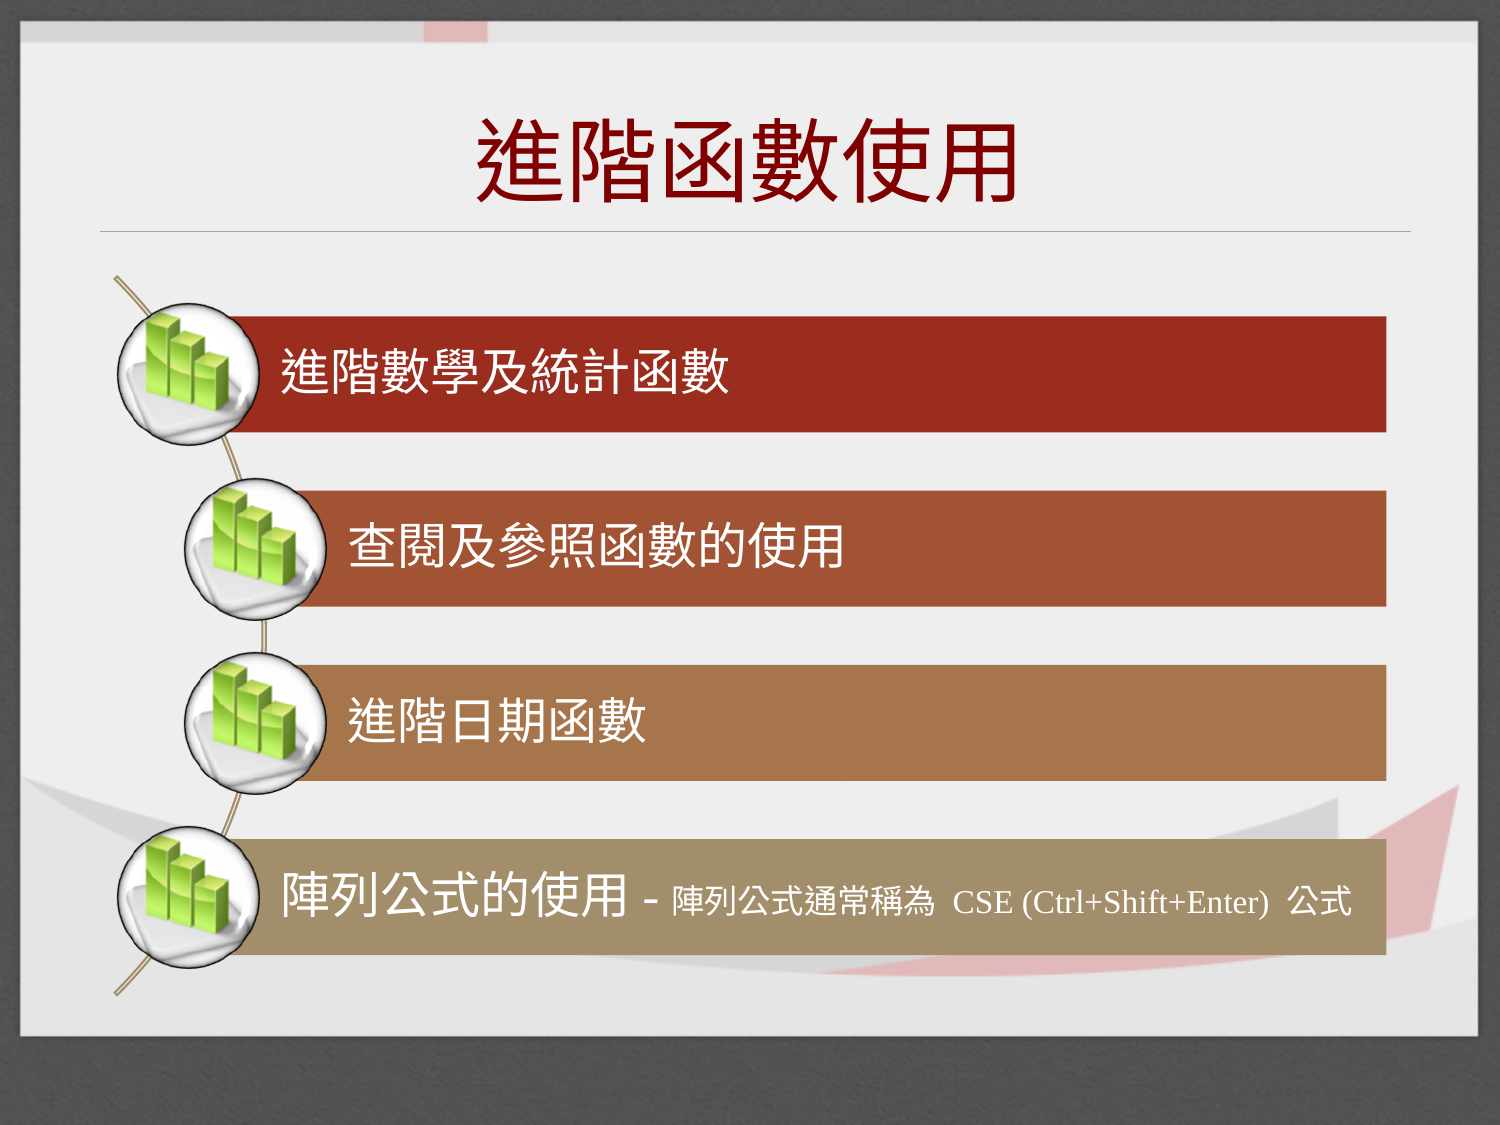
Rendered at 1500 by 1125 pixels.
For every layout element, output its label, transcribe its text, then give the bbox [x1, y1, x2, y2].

picture [0, 0, 1500, 1125]
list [103, 258, 1397, 1014]
title 進階函數使用 [103, 79, 1397, 252]
